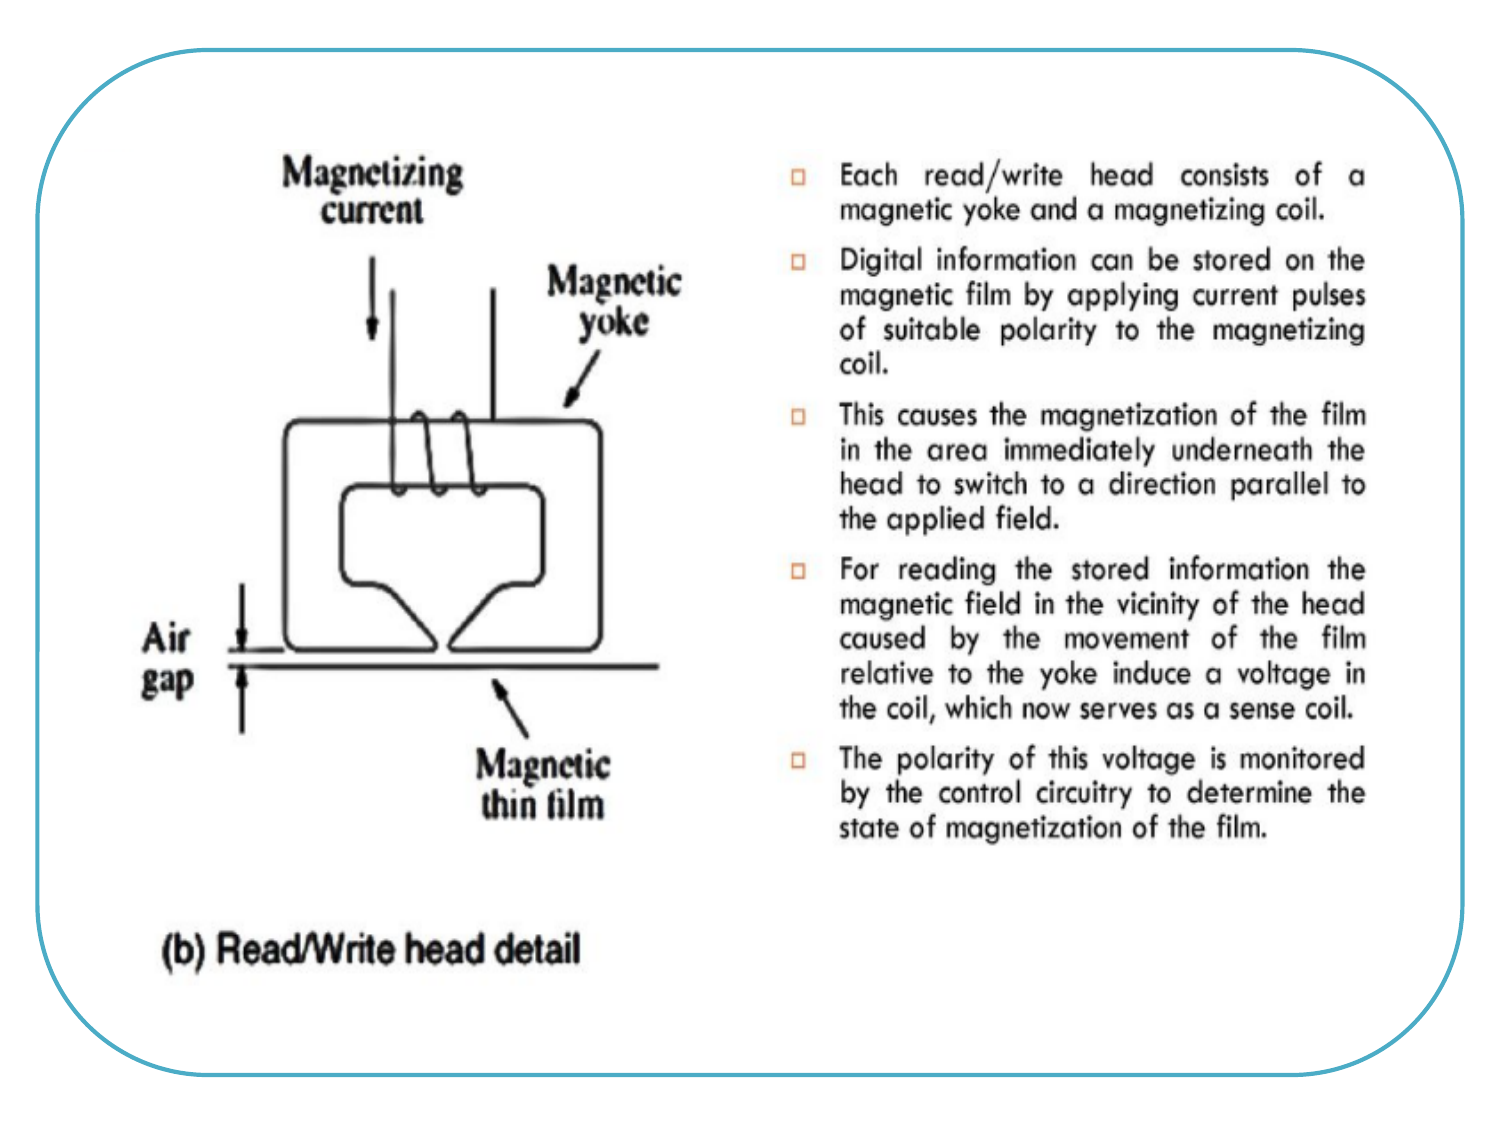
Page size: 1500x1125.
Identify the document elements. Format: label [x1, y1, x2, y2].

picture [74, 149, 1413, 1001]
text_box [35, 47, 1465, 1078]
